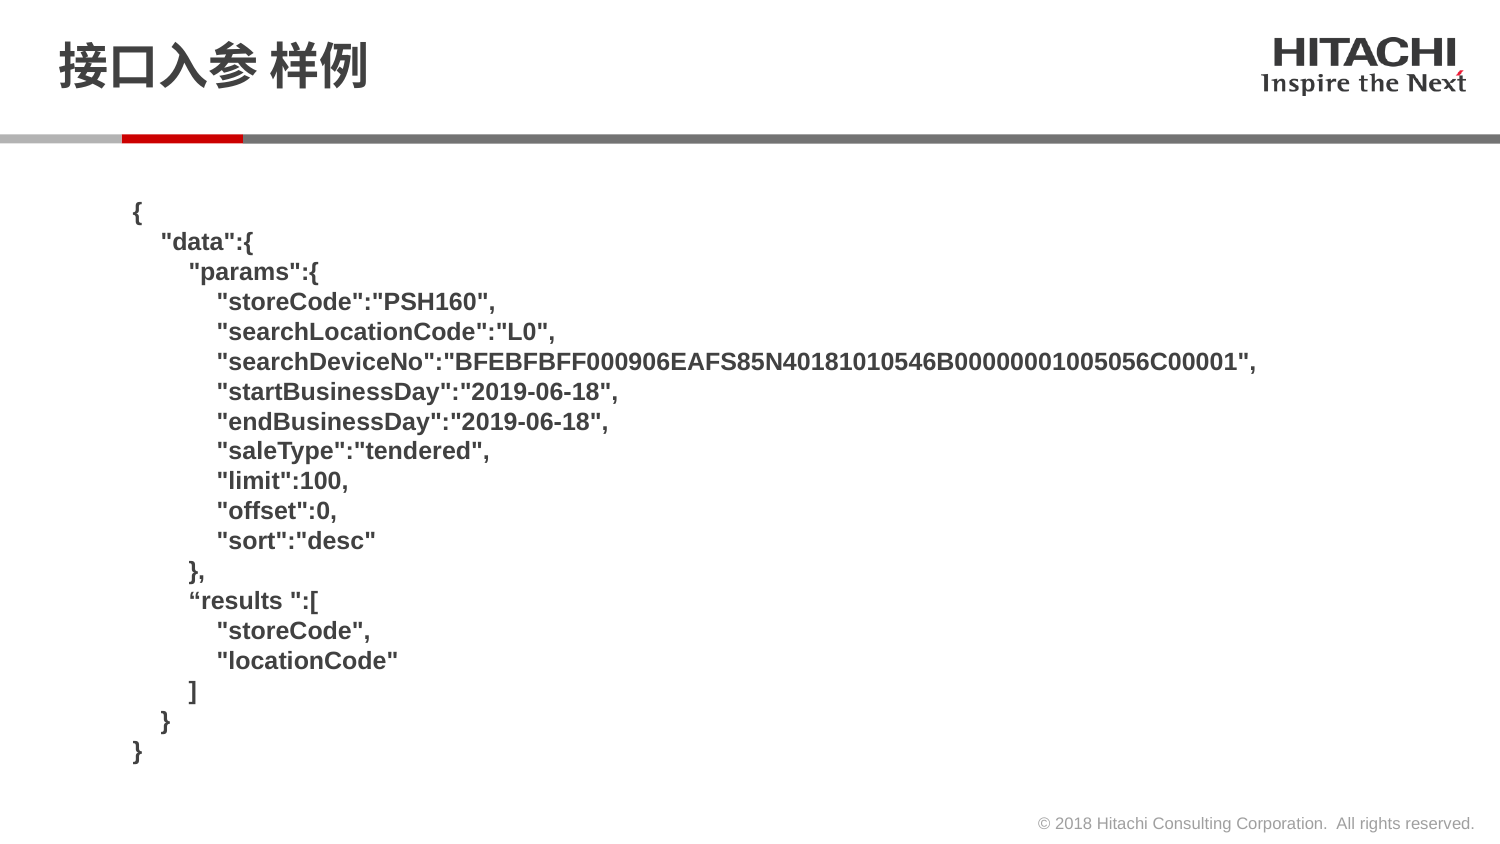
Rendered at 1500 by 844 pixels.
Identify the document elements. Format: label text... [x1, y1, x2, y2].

title 接口入参 样例 [43, 8, 1200, 129]
picture [1261, 37, 1466, 96]
text_box { "data":{ "params":{ "storeCode":"PSH160", "searchLocationCode":"L0", "searchDeviceNo":"BFEBFBFF000906EAFS85N40181010546B00000001005056C00001", "startBusinessDay":"2019-06-18", "endBusinessDay":"2019-06-18", "saleType":"tendered", "limit":100, "offset":0, "sort":"desc" }, “results ":[ "storeCode", "locationCode" ] } } [117, 188, 1274, 772]
